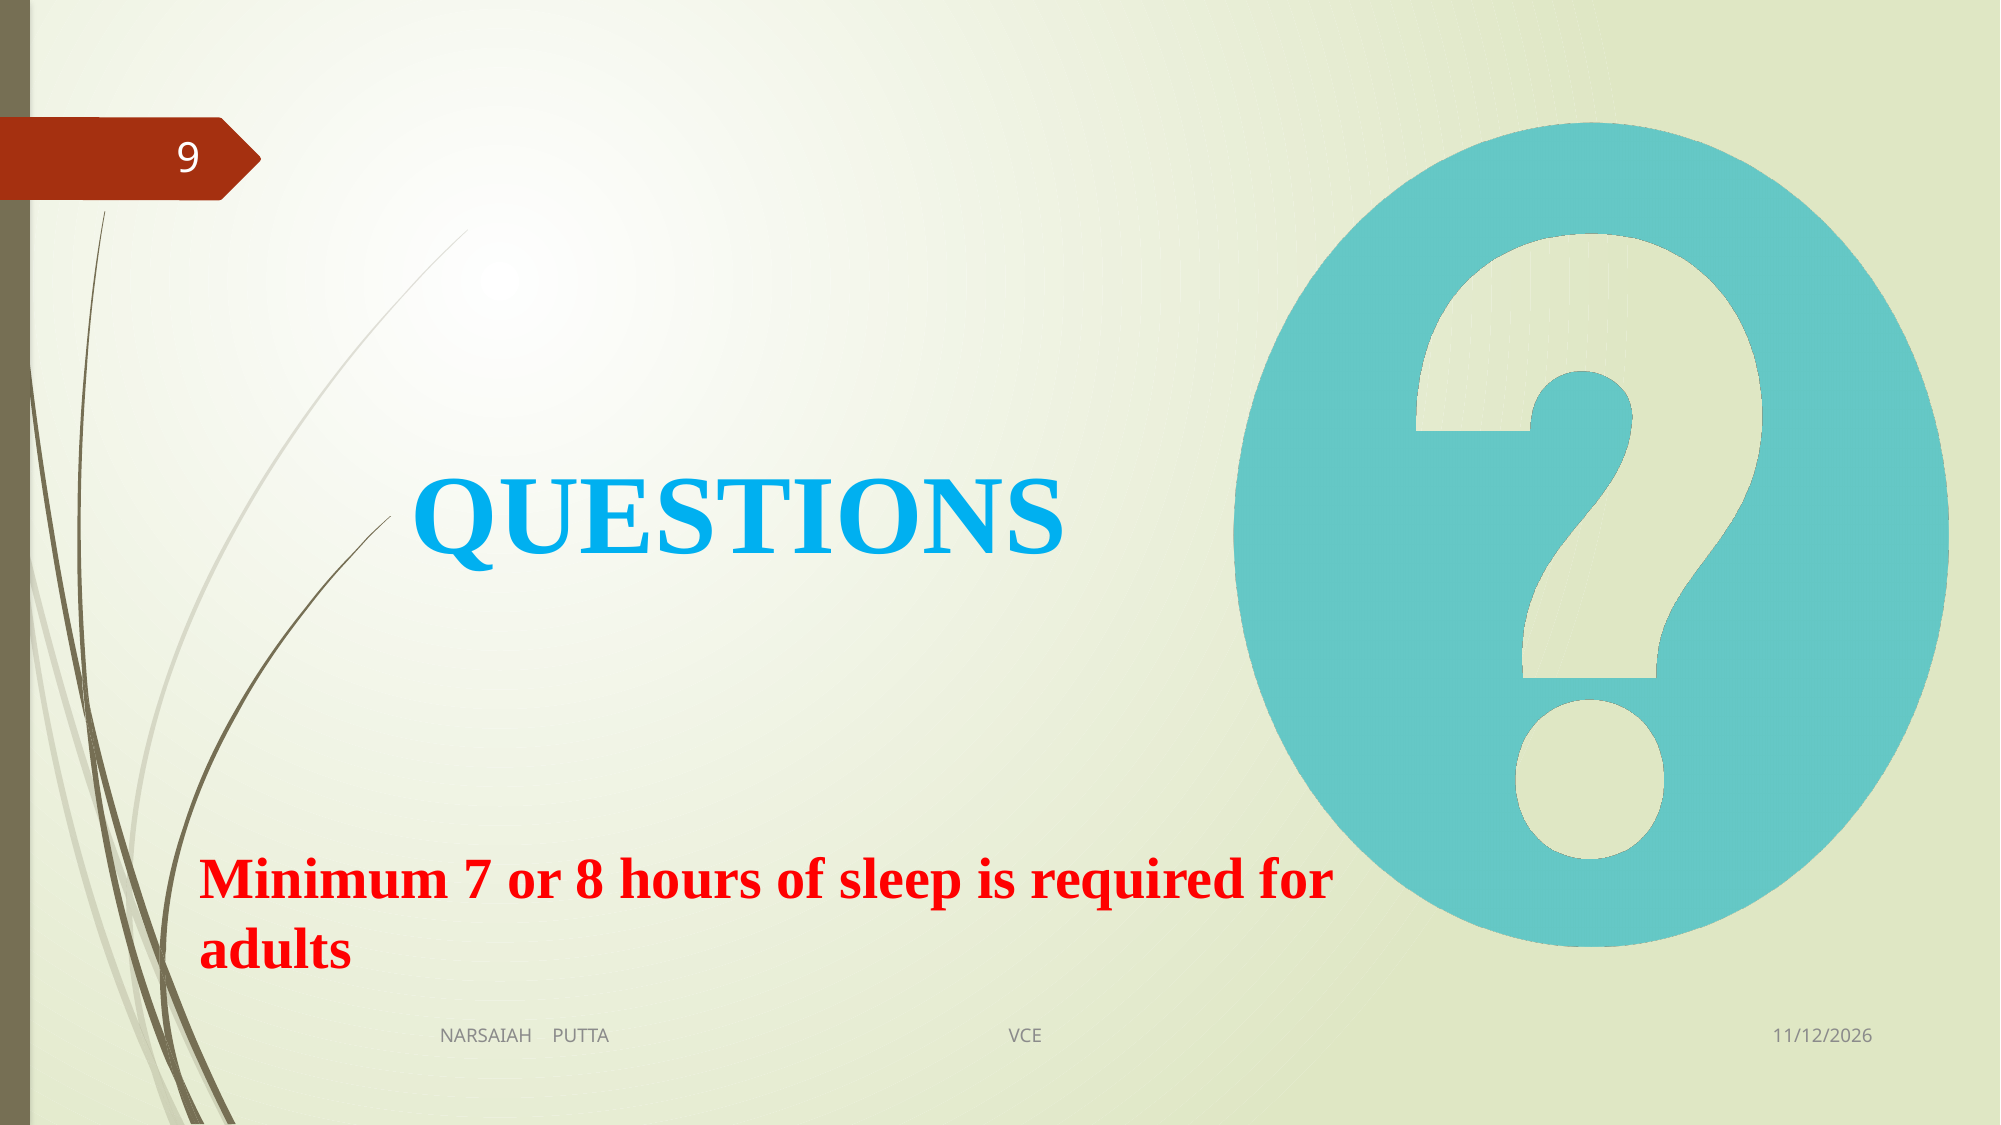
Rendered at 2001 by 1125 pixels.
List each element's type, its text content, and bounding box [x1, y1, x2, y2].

text_box Minimum 7 or 8 hours of sleep is required for adults [184, 833, 1362, 1004]
footer NARSAIAH PUTTA VCE [424, 1006, 1675, 1067]
text_box QUESTIONS [396, 434, 1118, 548]
slide_number 9 [87, 129, 216, 190]
picture [1232, 122, 1949, 947]
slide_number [1699, 1005, 1888, 1067]
